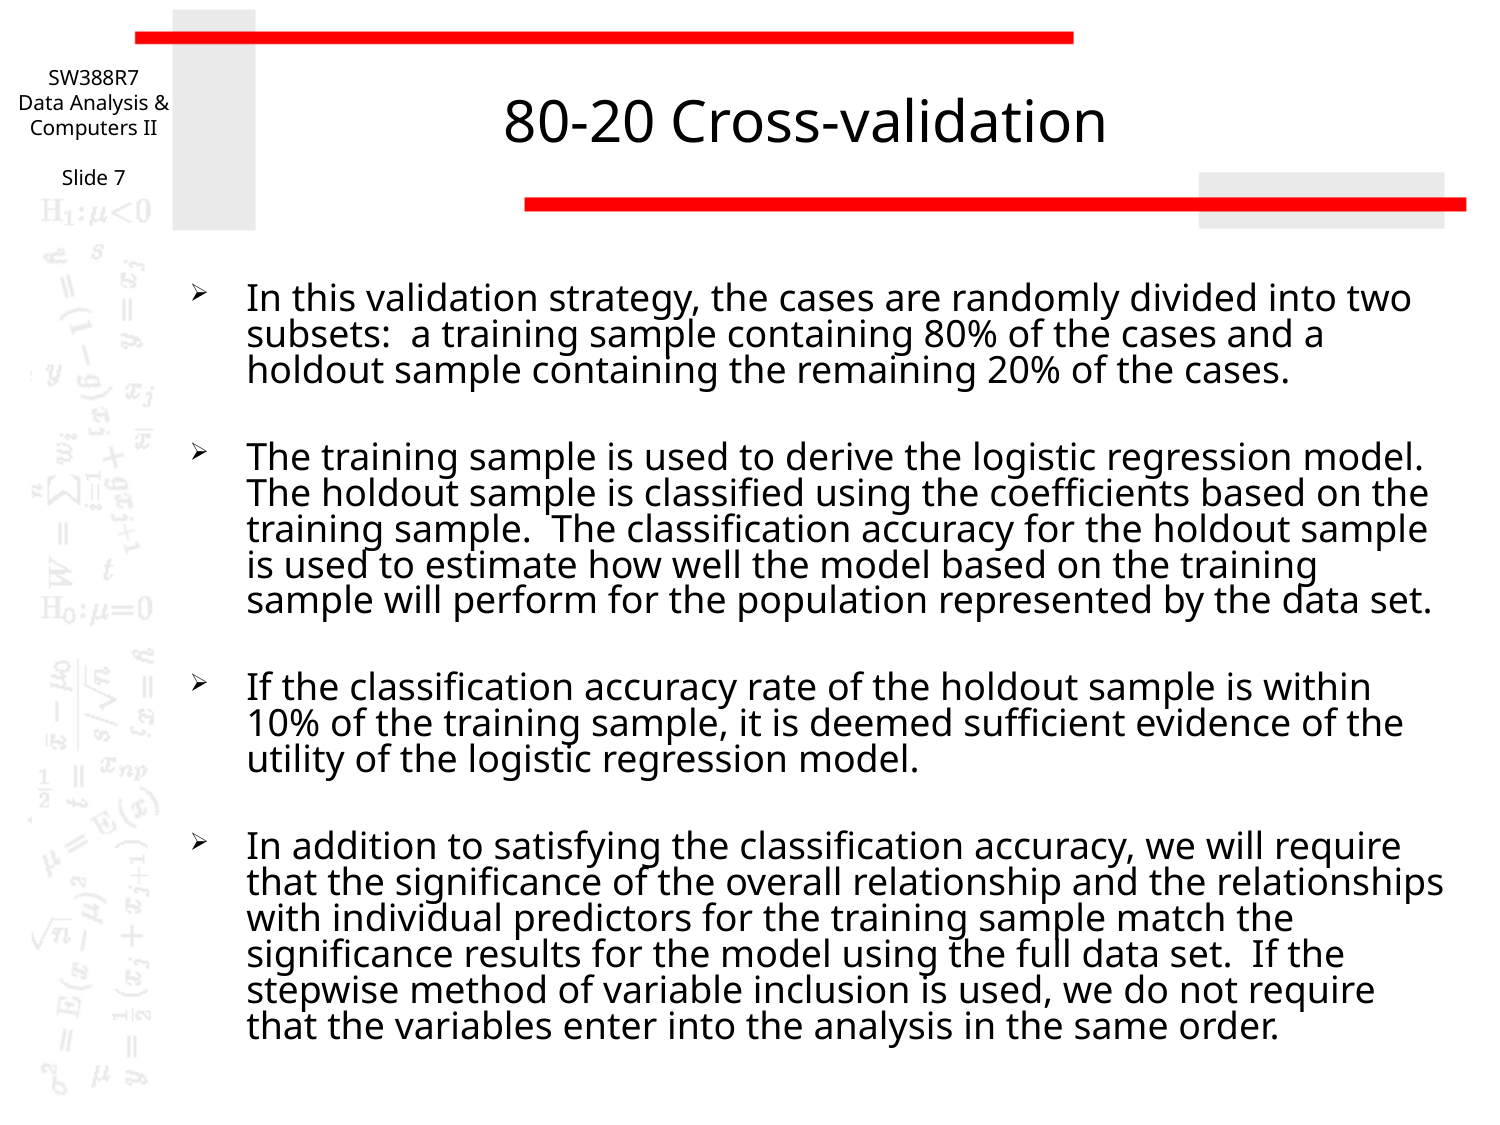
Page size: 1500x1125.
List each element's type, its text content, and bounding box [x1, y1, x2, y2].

list In this validation strategy, the cases are randomly divided into two subsets: a training sample containing 80% of the cases and a holdout sample containing the remaining 20% of the cases. The training sample is used to derive the logistic regression model. The holdout sample is classified using the coefficients based on the training sample. The classification accuracy for the holdout sample is used to estimate how well the model based on the training sample will perform for the population represented by the data set. If the classification accuracy rate of the holdout sample is within 10% of the training sample, it is deemed sufficient evidence of the utility of the logistic regression model. In addition to satisfying the classification accuracy, we will require that the significance of the overall relationship and the relationships with individual predictors for the training sample match the significance results for the model using the full data set. If the stepwise method of variable inclusion is used, we do not require that the variables enter into the analysis in the same order. [174, 274, 1469, 1101]
slide_number SW388R7 Data Analysis & Computers II Slide 7 [0, 49, 187, 201]
picture [18, 0, 1500, 1108]
title 80-20 Cross-validation [187, 49, 1426, 201]
